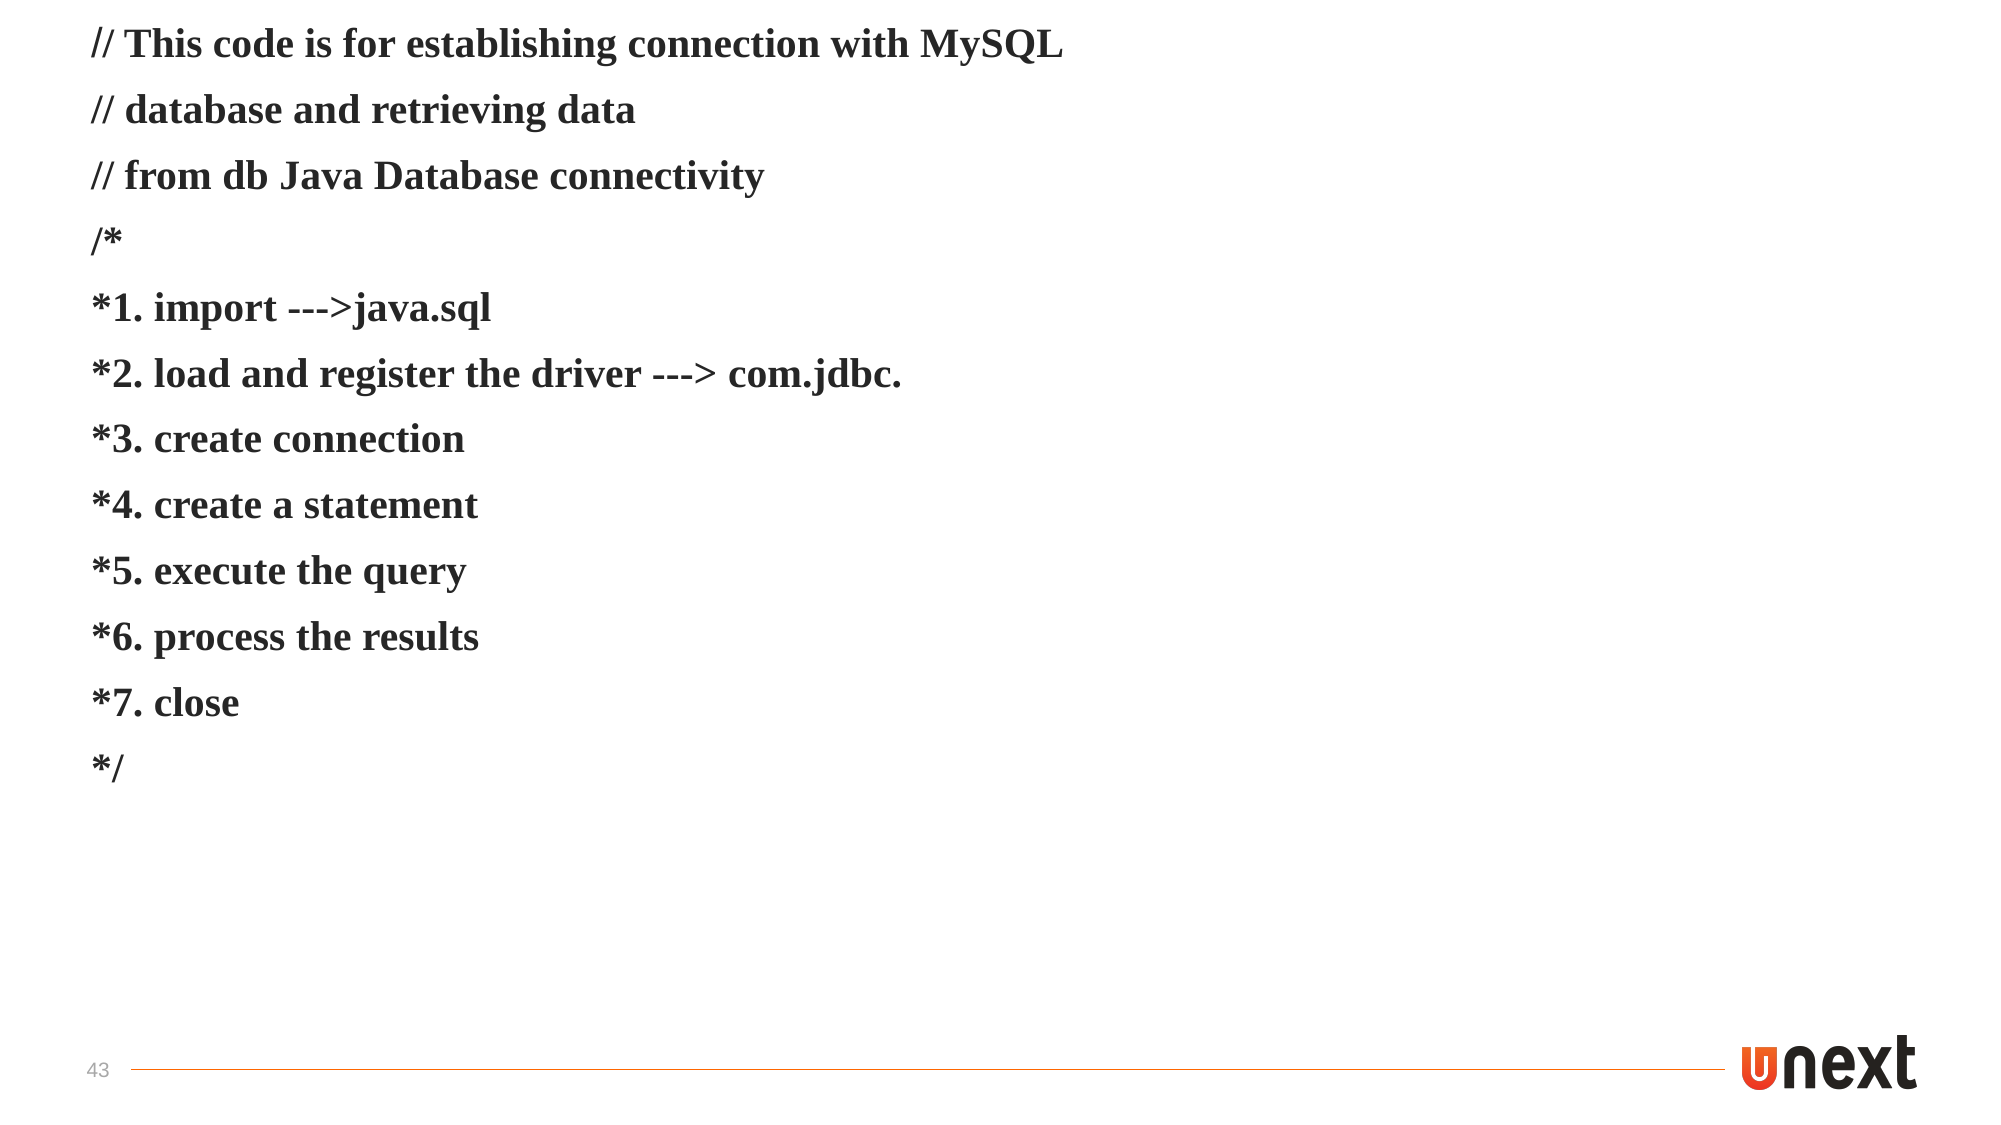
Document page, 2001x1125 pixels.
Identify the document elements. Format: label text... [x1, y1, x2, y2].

picture [1742, 1048, 1917, 1090]
slide_number 43 [48, 1047, 110, 1091]
list // This code is for establishing connection with MySQL // database and retrieving data // from db Java Database connectivity /* *1. import --->java.sql *2. load and register the driver ---> com.jdbc. *3. create connection *4. create a statement *5. execute the query *6. process the results *7. close */ [76, 13, 1924, 1048]
